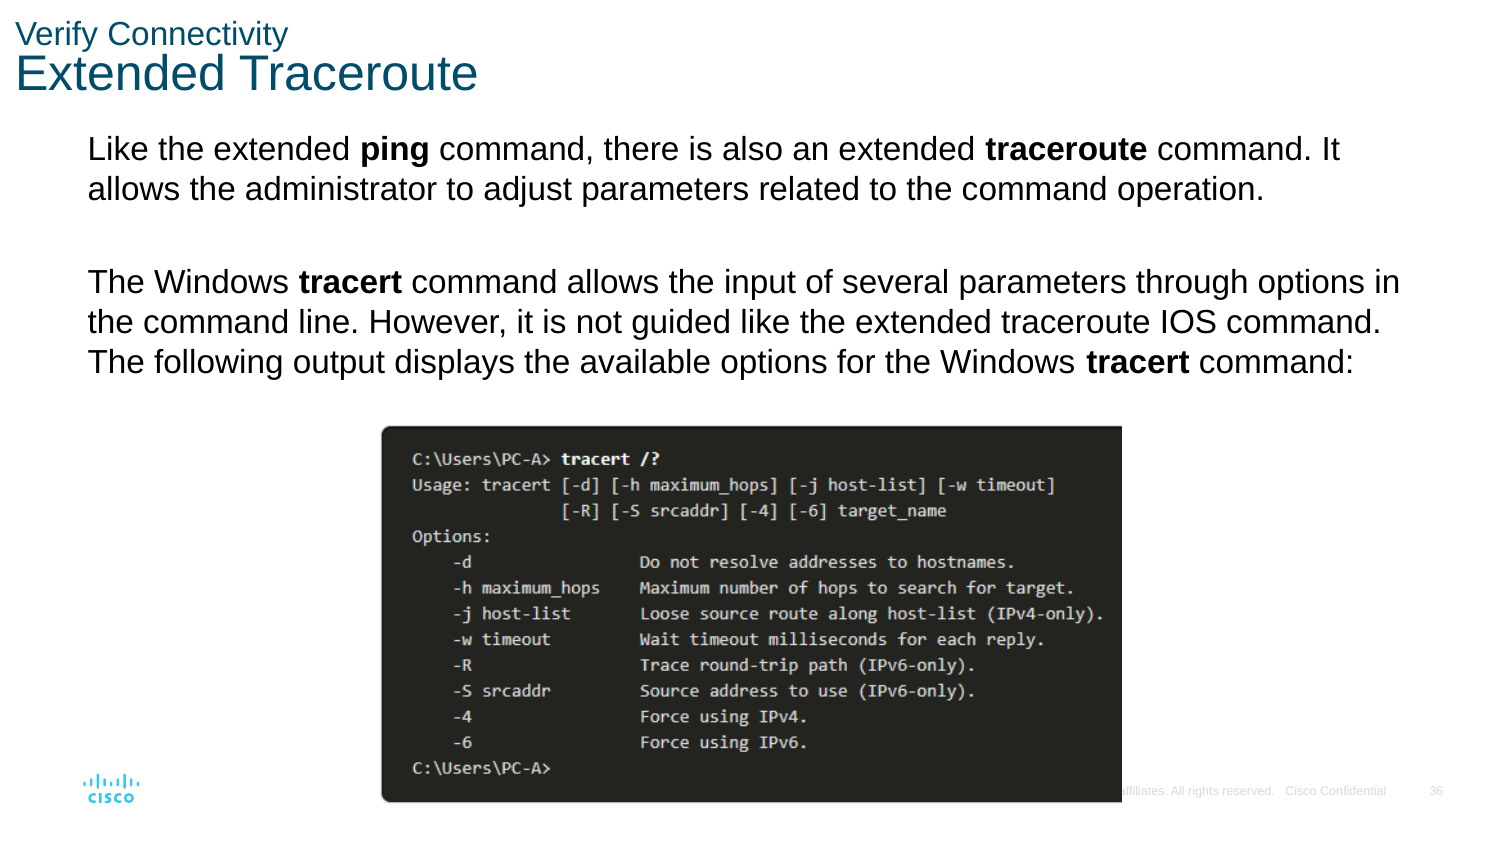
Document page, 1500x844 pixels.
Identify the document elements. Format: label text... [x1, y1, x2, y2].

list Like the extended ping command, there is also an extended traceroute command. It allows the administrator to adjust parameters related to the command operation. The Windows tracert command allows the input of several parameters through options in the command line. However, it is not guided like the extended traceroute IOS command. The following output displays the available options for the Windows tracert command: [72, 120, 1442, 422]
title Verify Connectivity Extended Traceroute [0, 0, 1369, 121]
picture [378, 420, 1122, 811]
